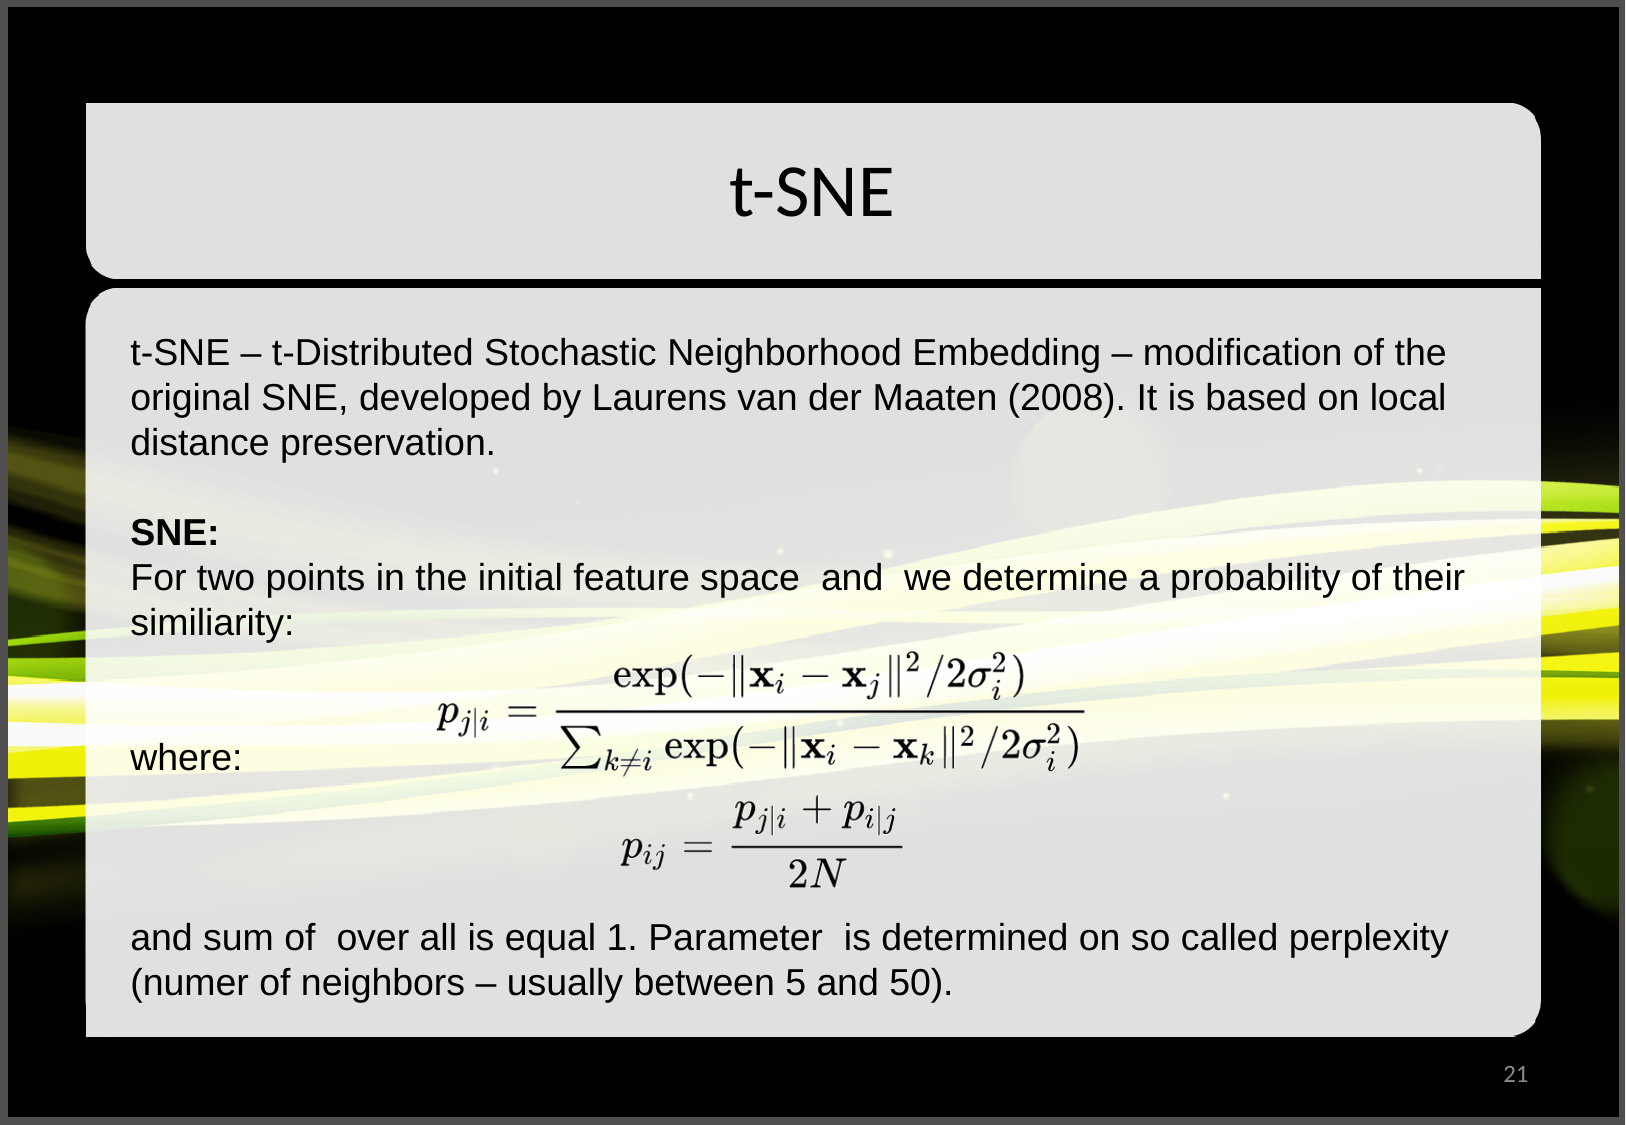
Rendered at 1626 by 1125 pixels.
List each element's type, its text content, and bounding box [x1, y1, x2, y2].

slide_number 21 [1164, 1042, 1544, 1103]
picture [0, 0, 1626, 1125]
title t-SNE [80, 107, 1544, 266]
